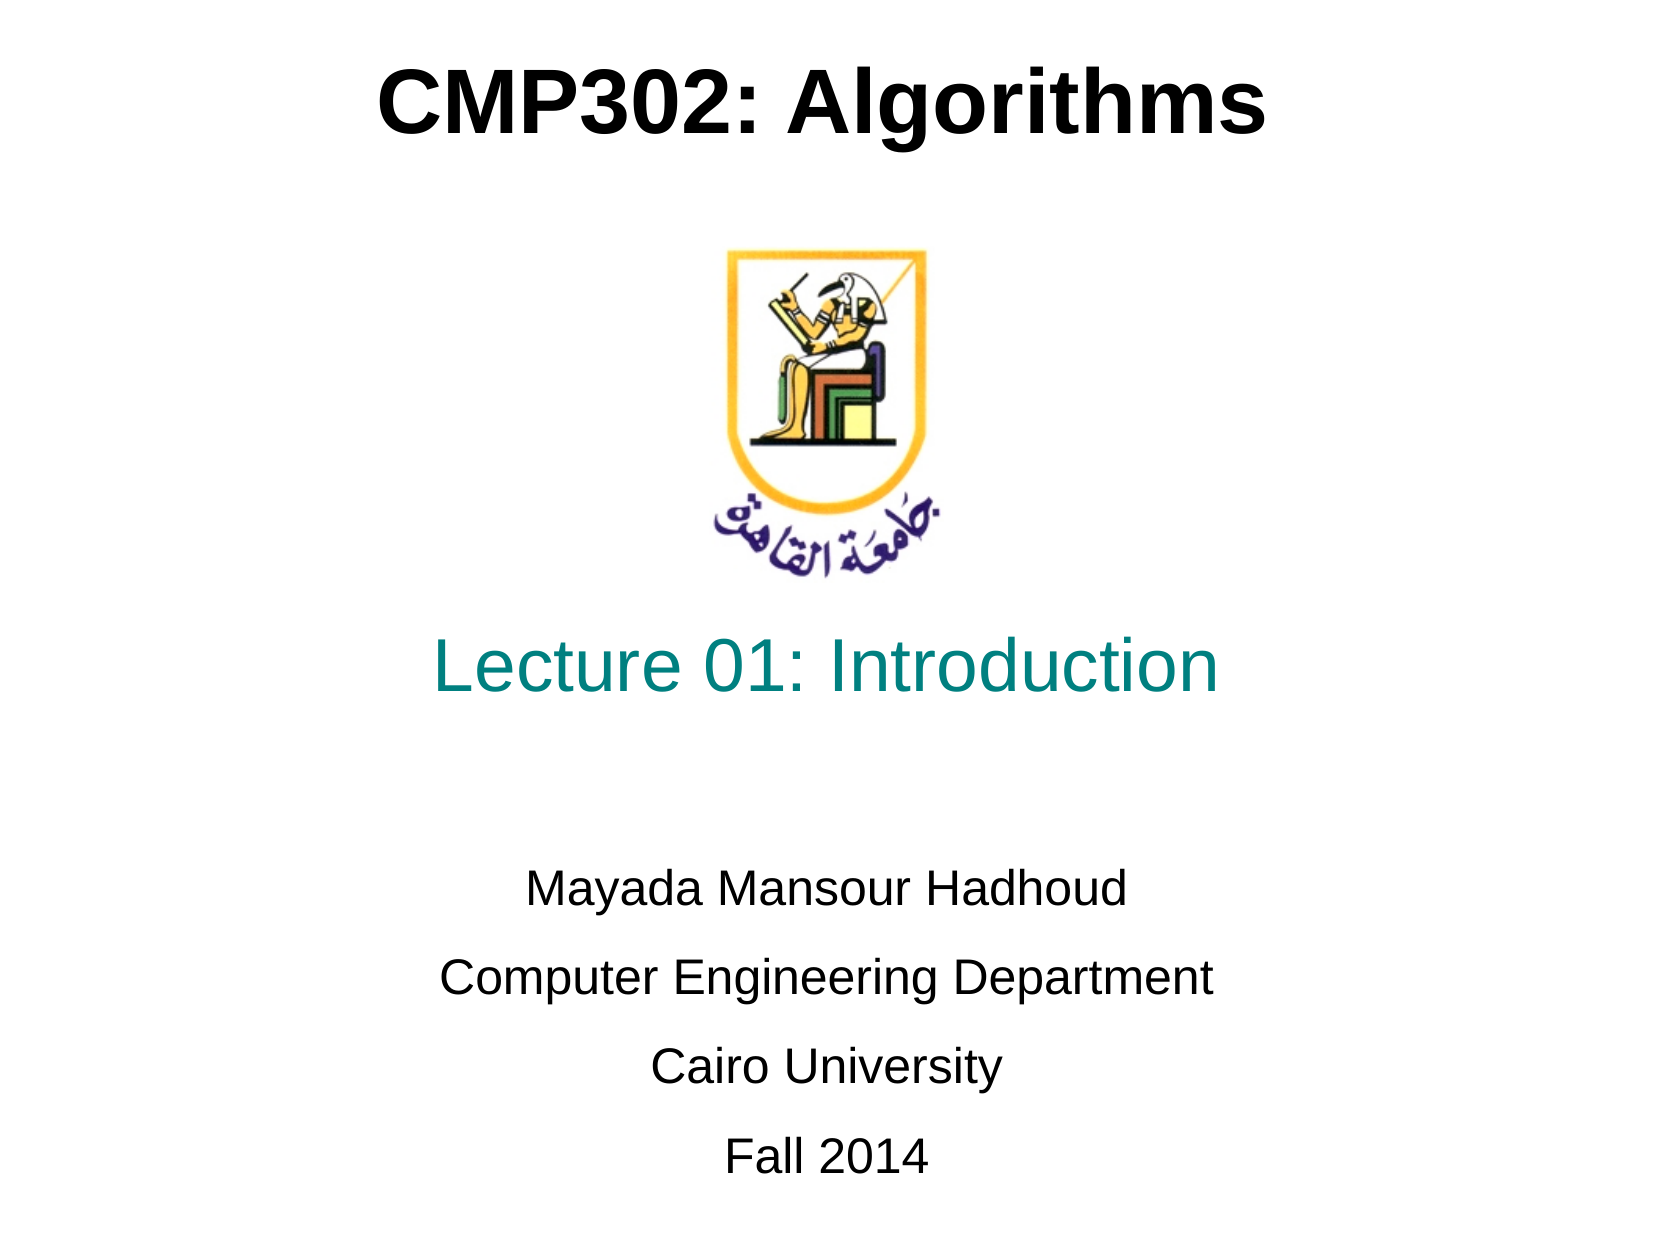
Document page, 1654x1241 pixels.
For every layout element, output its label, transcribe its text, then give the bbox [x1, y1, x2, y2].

subtitle Lecture 01: Introduction Mayada Mansour Hadhoud Computer Engineering Department Cairo University Fall 2014 [82, 540, 1571, 1241]
title CMP302: Algorithms [48, 0, 1598, 201]
picture [709, 246, 945, 584]
